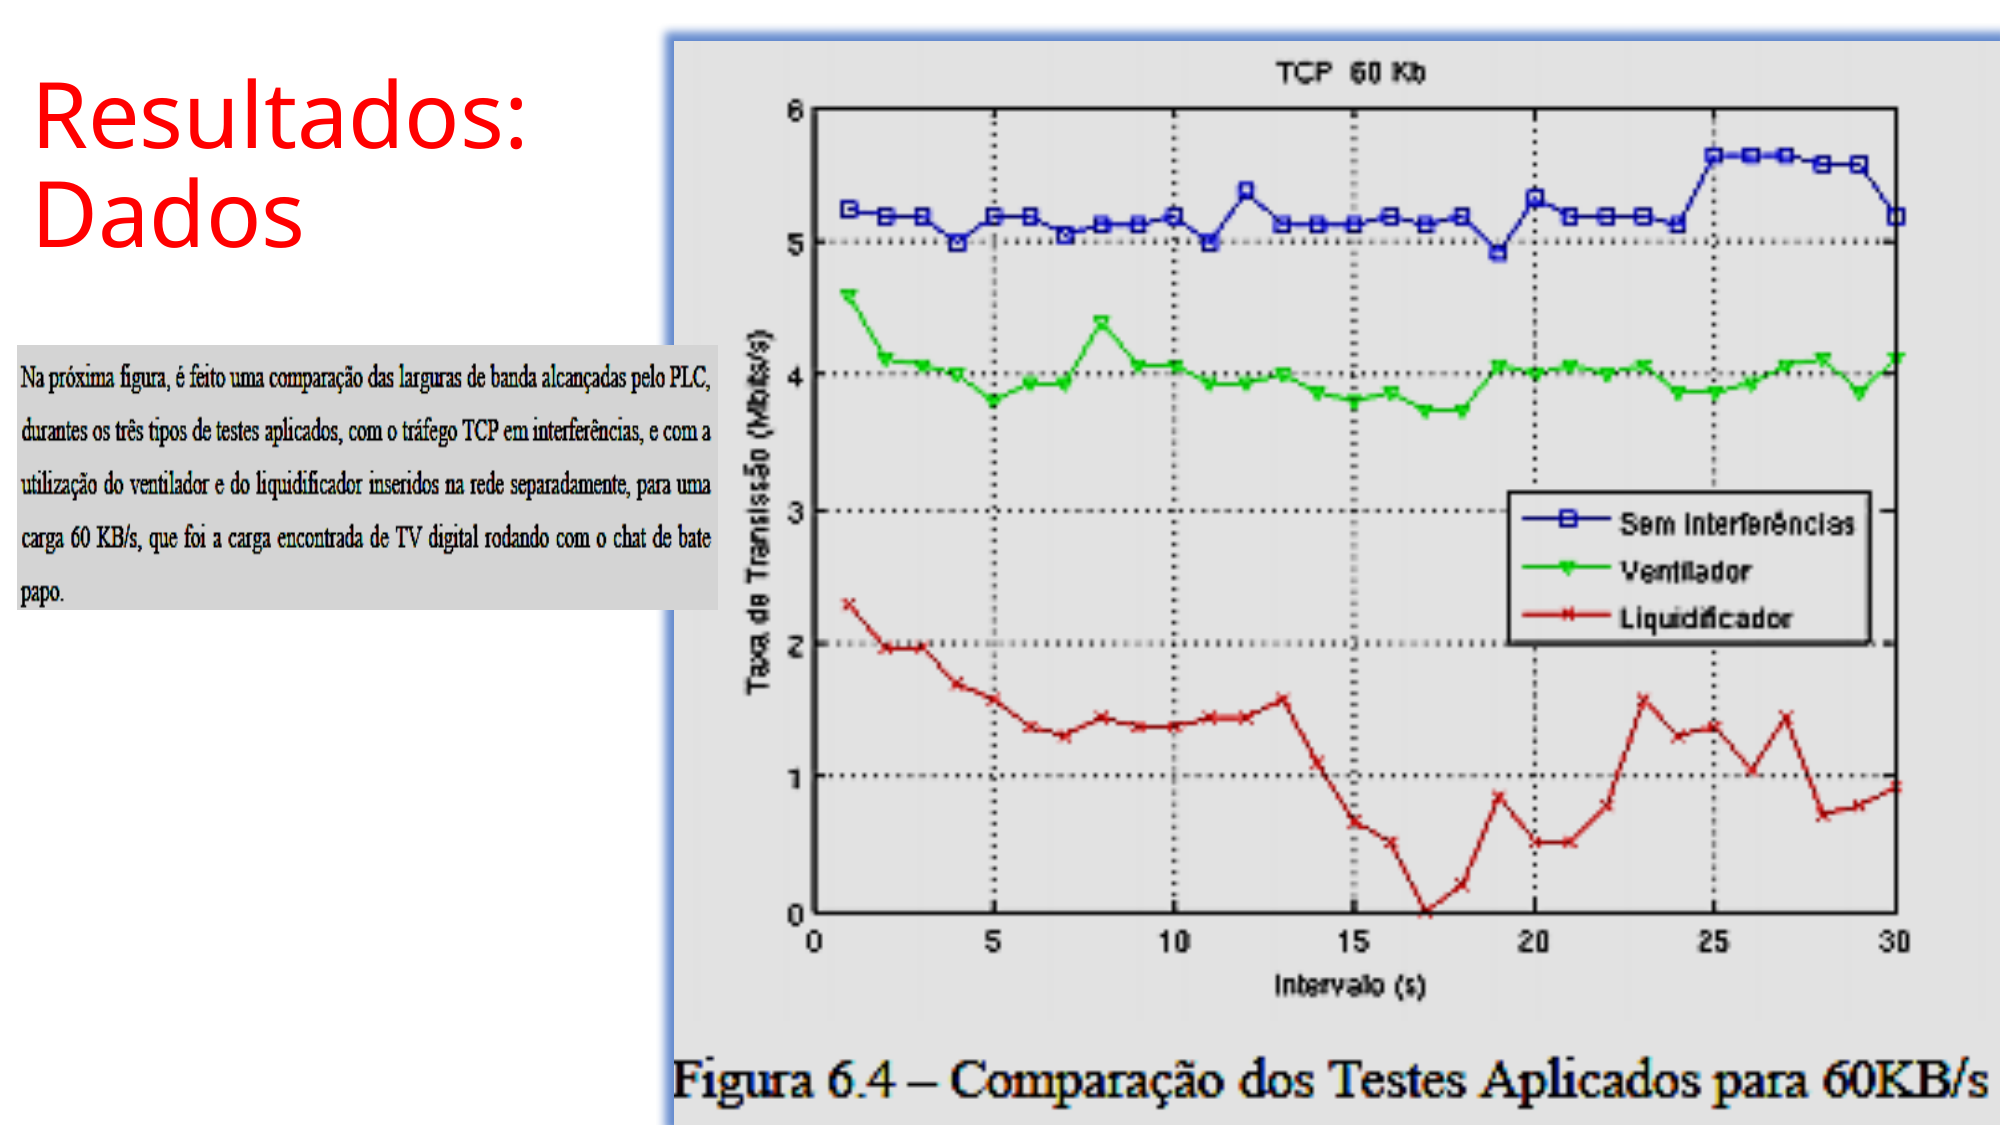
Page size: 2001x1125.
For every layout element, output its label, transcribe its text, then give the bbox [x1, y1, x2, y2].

title Resultados: Dados [16, 59, 658, 278]
picture [17, 41, 2000, 1125]
